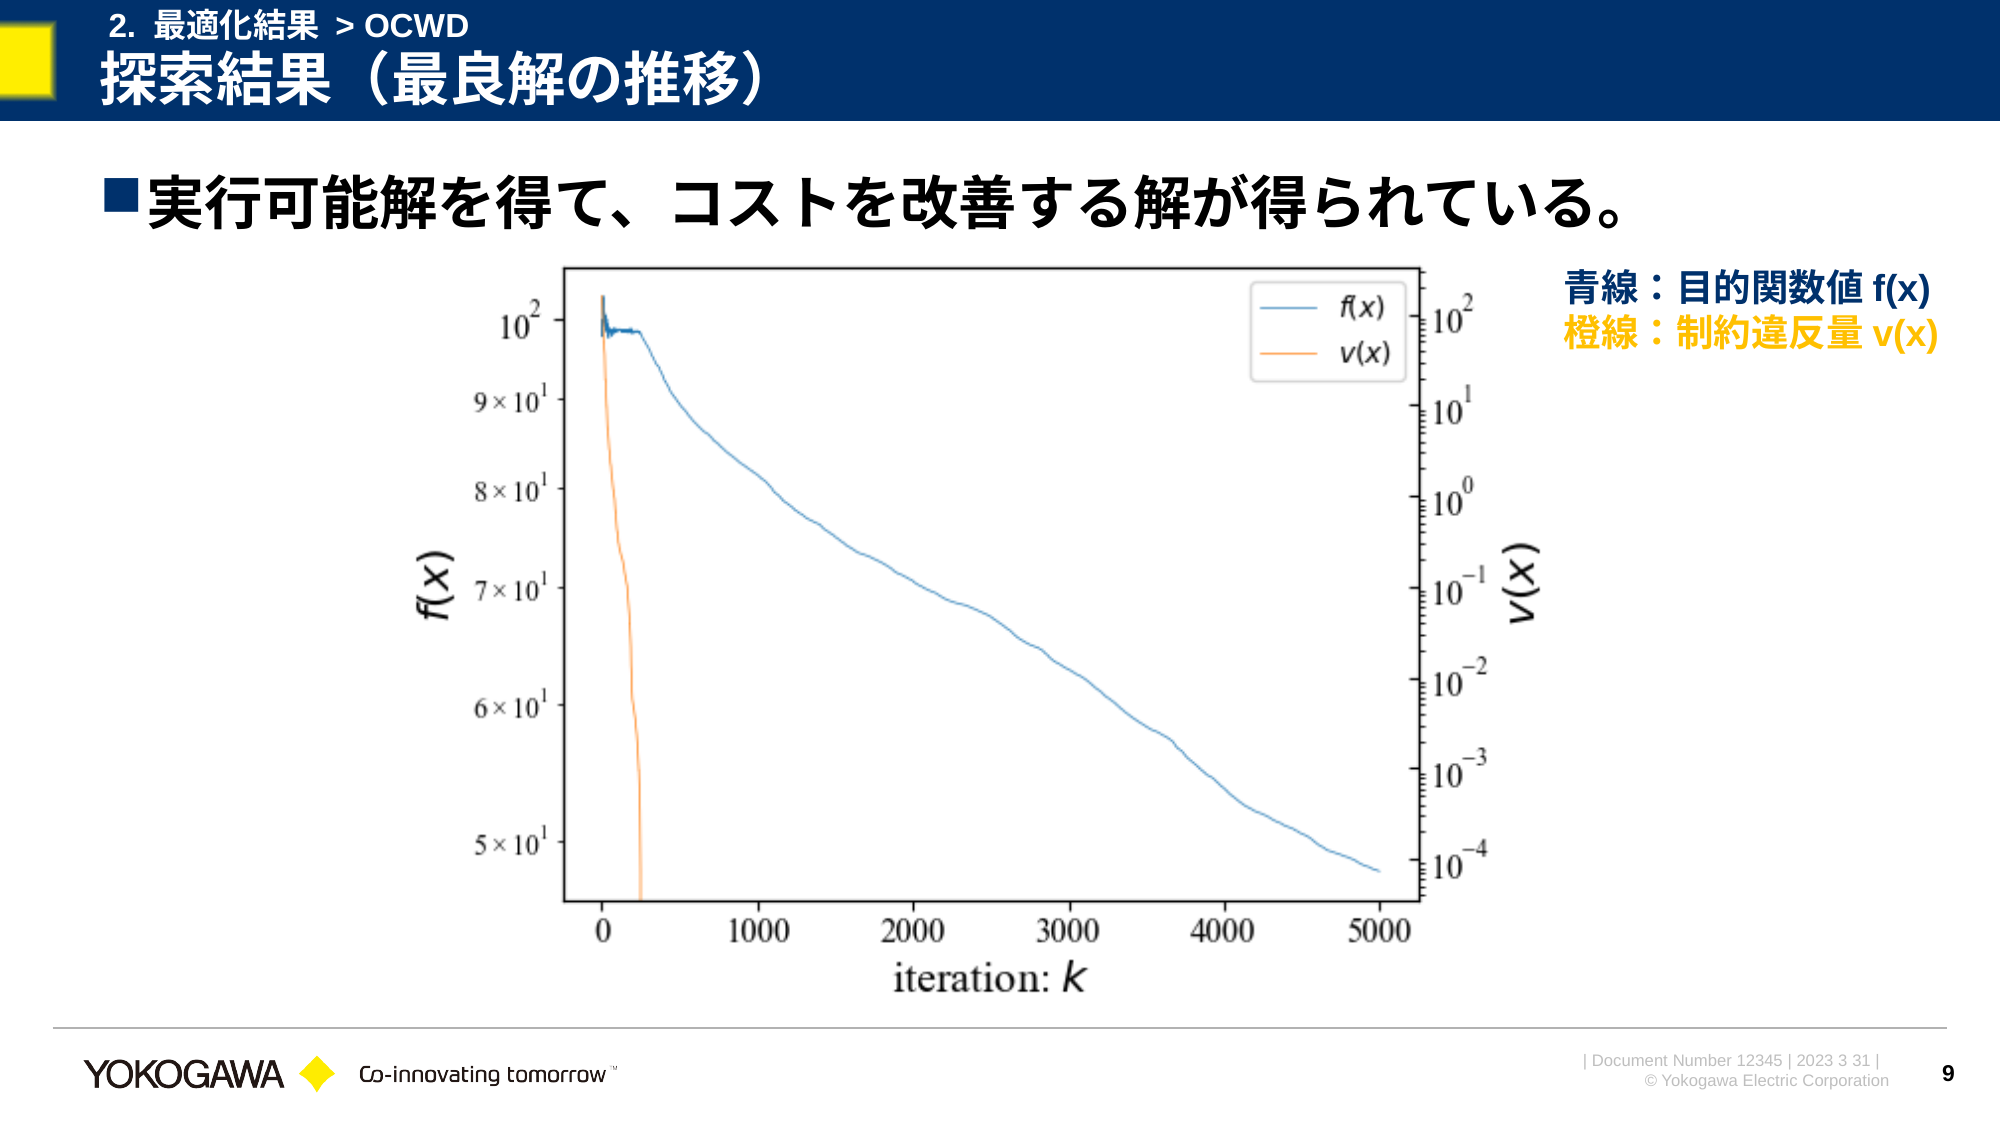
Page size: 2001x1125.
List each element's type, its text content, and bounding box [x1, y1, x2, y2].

picture [395, 248, 1566, 1022]
slide_number 9 [1904, 1042, 1970, 1103]
picture [0, 6, 69, 115]
text_box 青線：目的関数値f(x) 橙線：制約違反量v(x) [1566, 256, 1986, 362]
text_box 2. 最適化結果 > OCWD [93, 0, 698, 52]
title 探索結果（最良解の推移） [84, 39, 1955, 125]
picture [83, 1055, 617, 1093]
text_box 実行可能解を得て、コストを改善する解が得られている。 [84, 167, 1970, 257]
